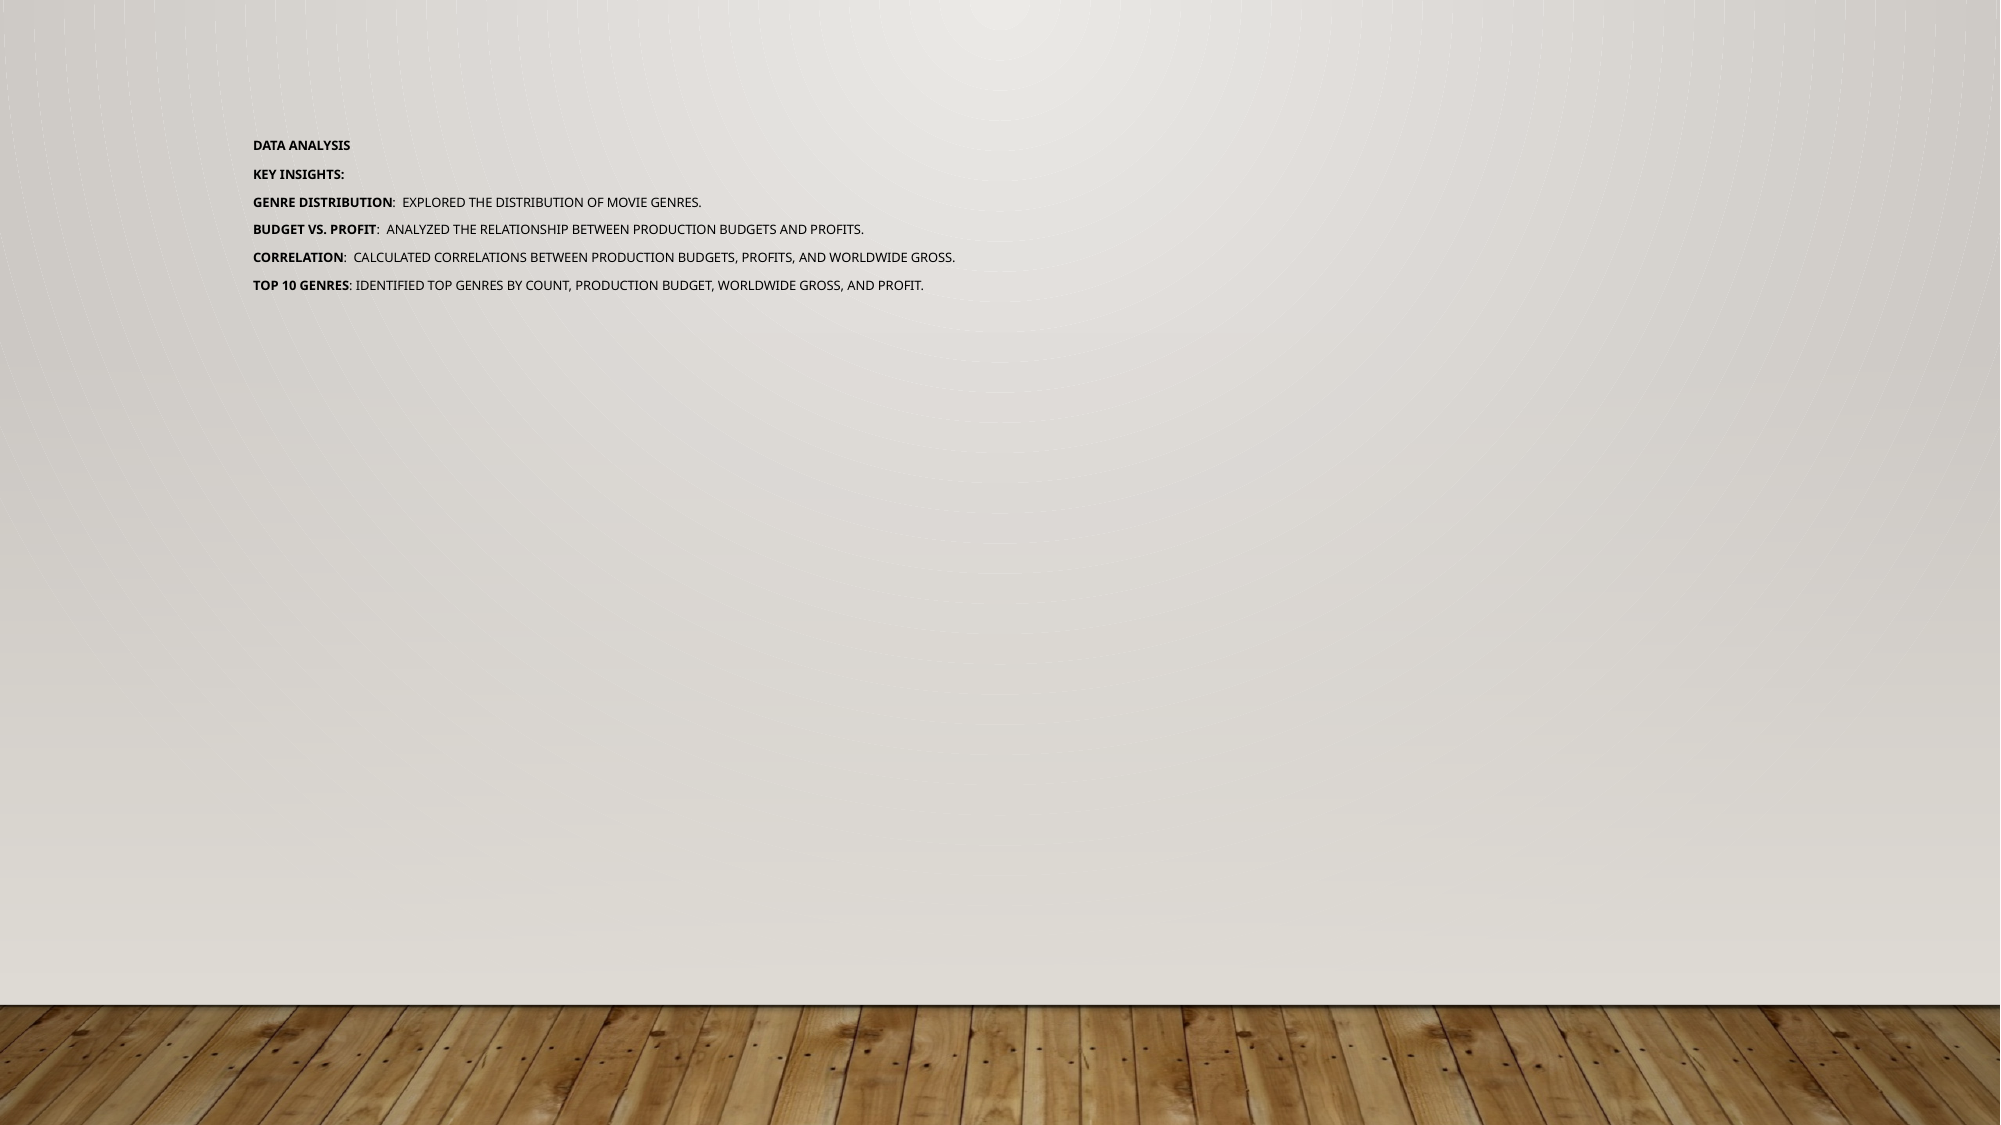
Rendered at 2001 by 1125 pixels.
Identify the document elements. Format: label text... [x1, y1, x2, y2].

picture [0, 1005, 2000, 1125]
title Data Analysis Key Insights: Genre Distribution: Explored the distribution of movie genres. Budget vs. Profit: Analyzed the relationship between production budgets and profits. Correlation: Calculated correlations between production budgets, profits, and worldwide gross. Top 10 Genres: Identified top genres by count, production budget, worldwide gross, and profit. [238, 131, 1814, 305]
